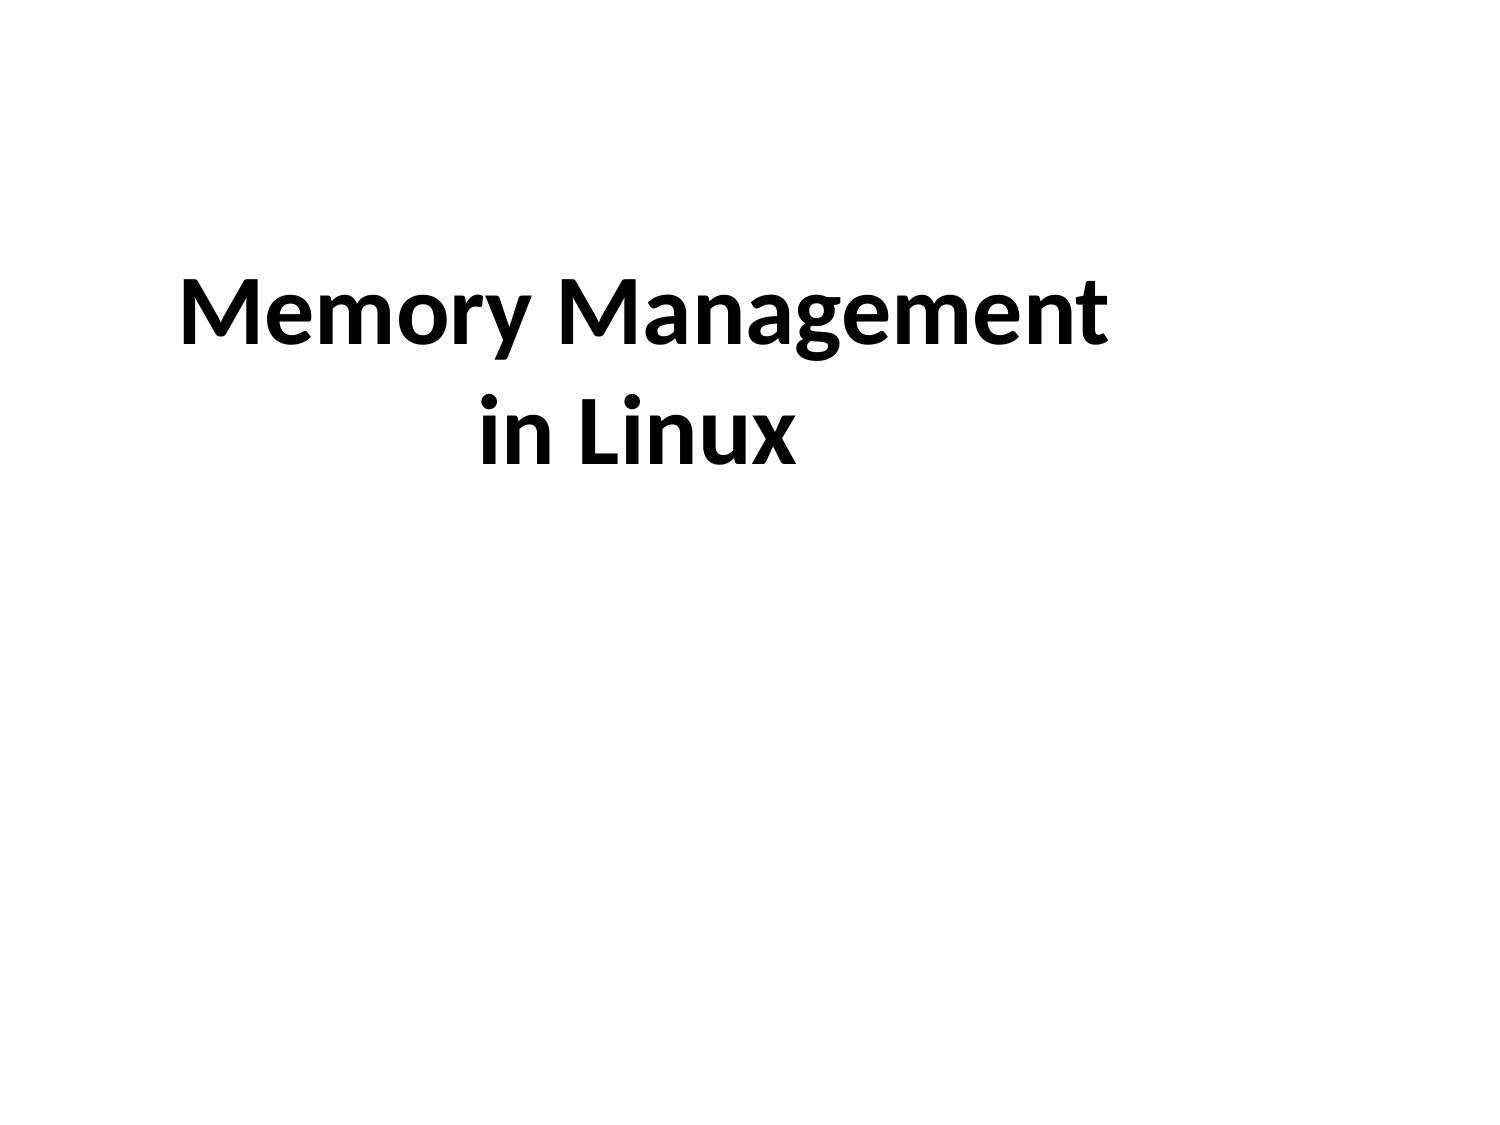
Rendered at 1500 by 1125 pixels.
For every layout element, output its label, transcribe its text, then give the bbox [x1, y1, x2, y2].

text_box Memory Management in Linux [162, 237, 1425, 493]
